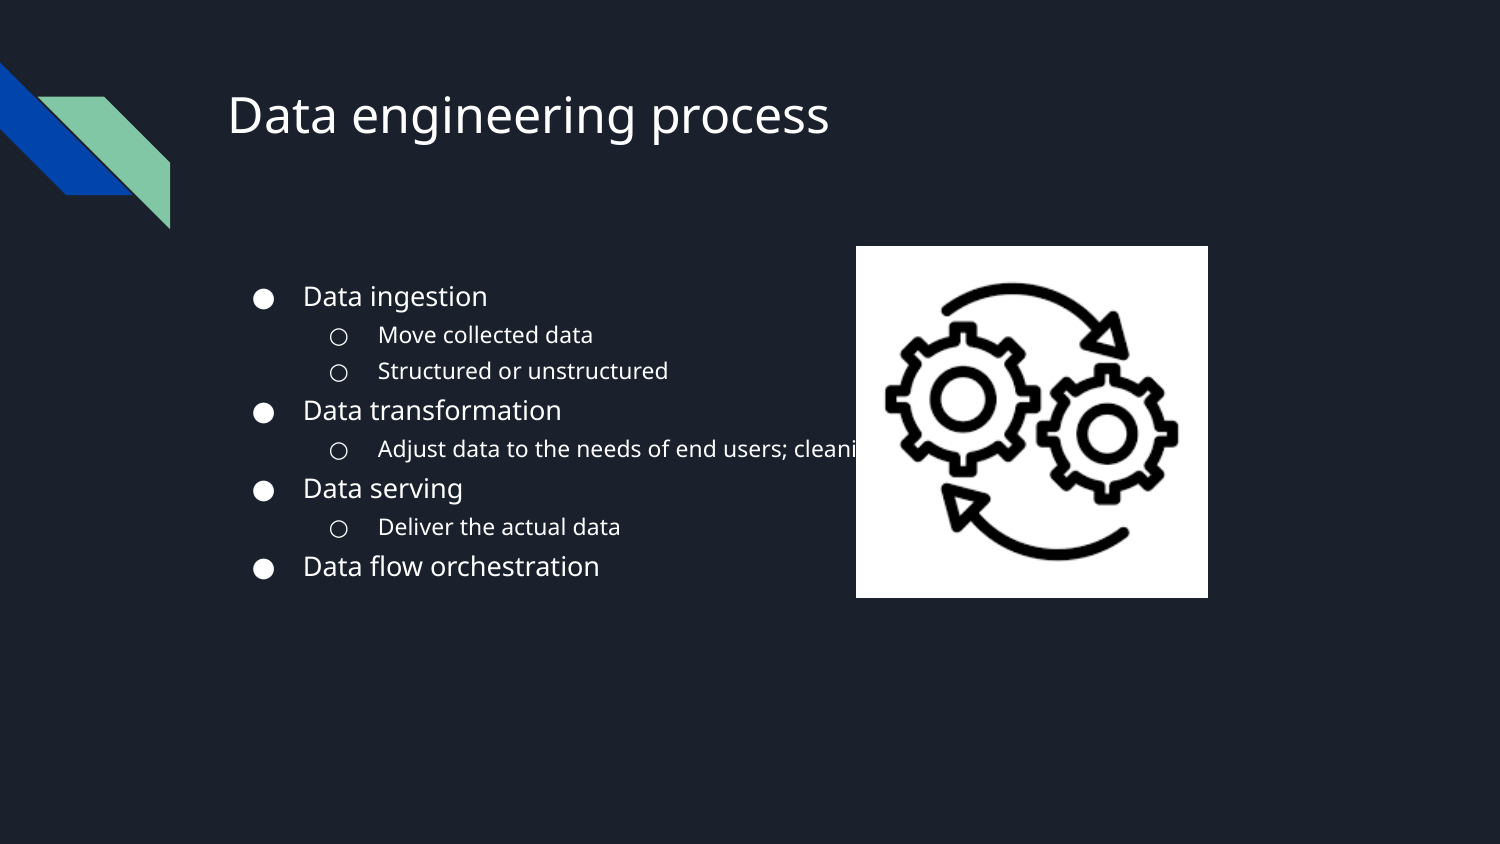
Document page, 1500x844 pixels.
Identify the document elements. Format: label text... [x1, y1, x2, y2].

title Data engineering process [212, 64, 1368, 215]
picture [855, 245, 1208, 598]
list Data ingestion Move collected data Structured or unstructured Data transformation Adjust data to the needs of end users; cleaning Data serving Deliver the actual data Data flow orchestration [212, 257, 1368, 735]
